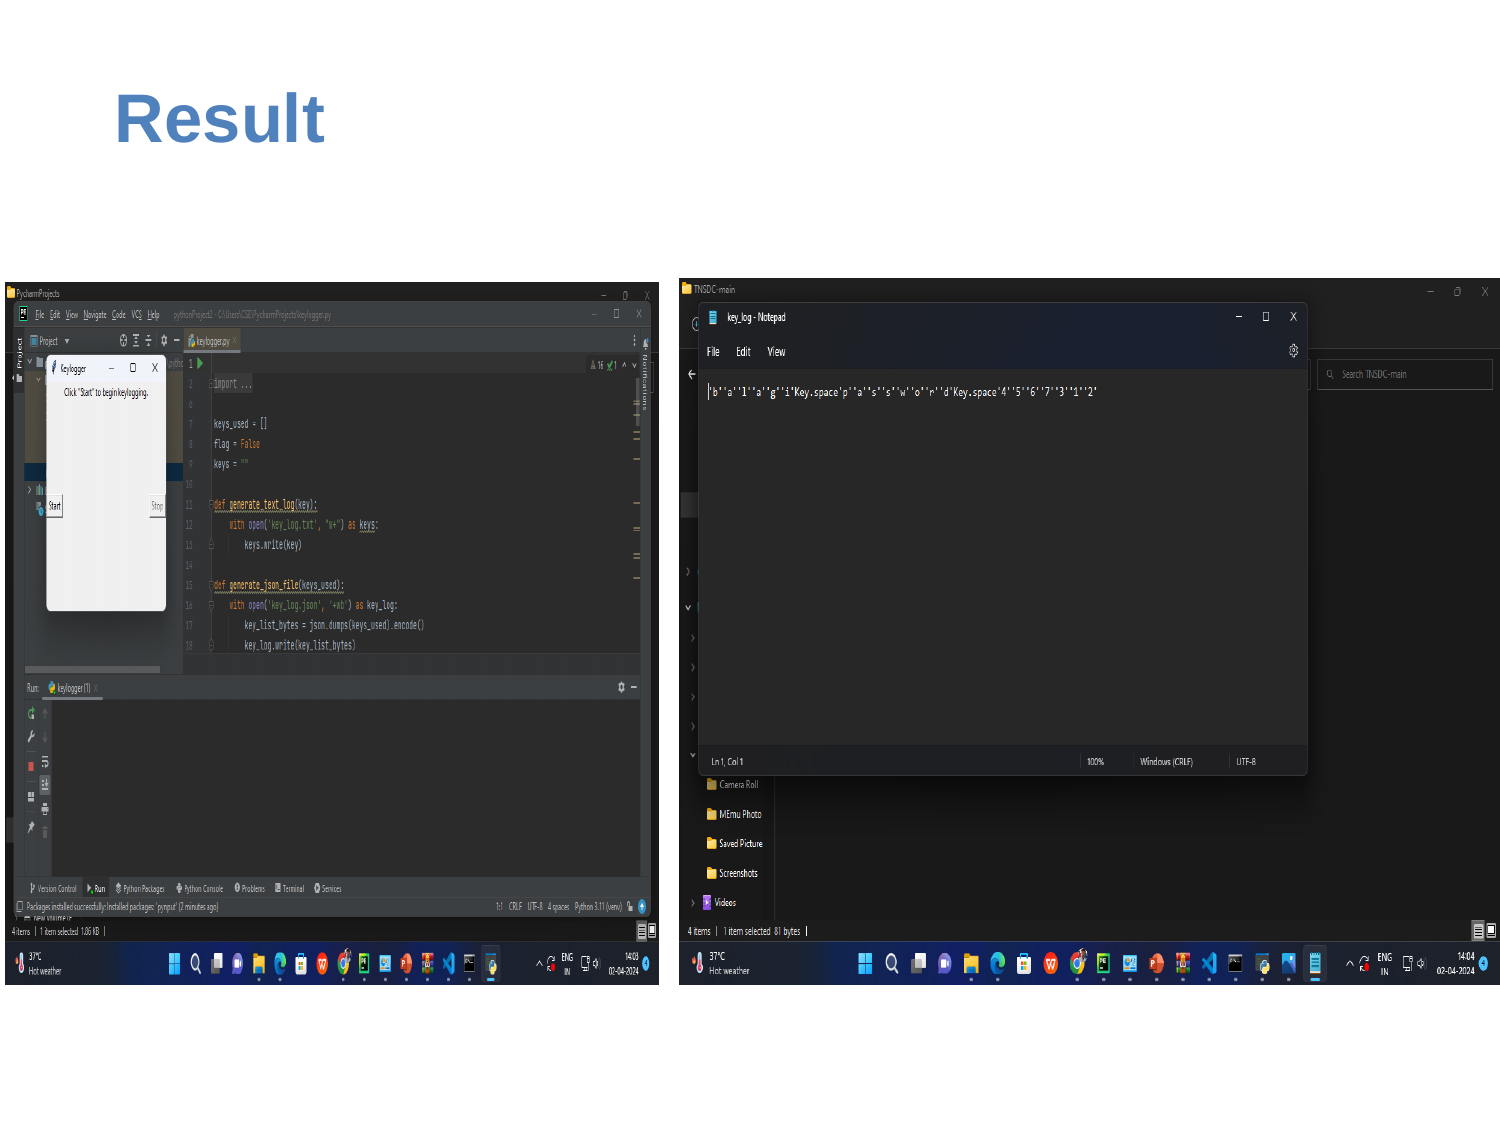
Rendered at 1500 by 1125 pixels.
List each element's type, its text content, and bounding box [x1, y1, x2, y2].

picture [678, 278, 1500, 985]
picture [5, 282, 659, 985]
text_box Result [100, 66, 715, 164]
